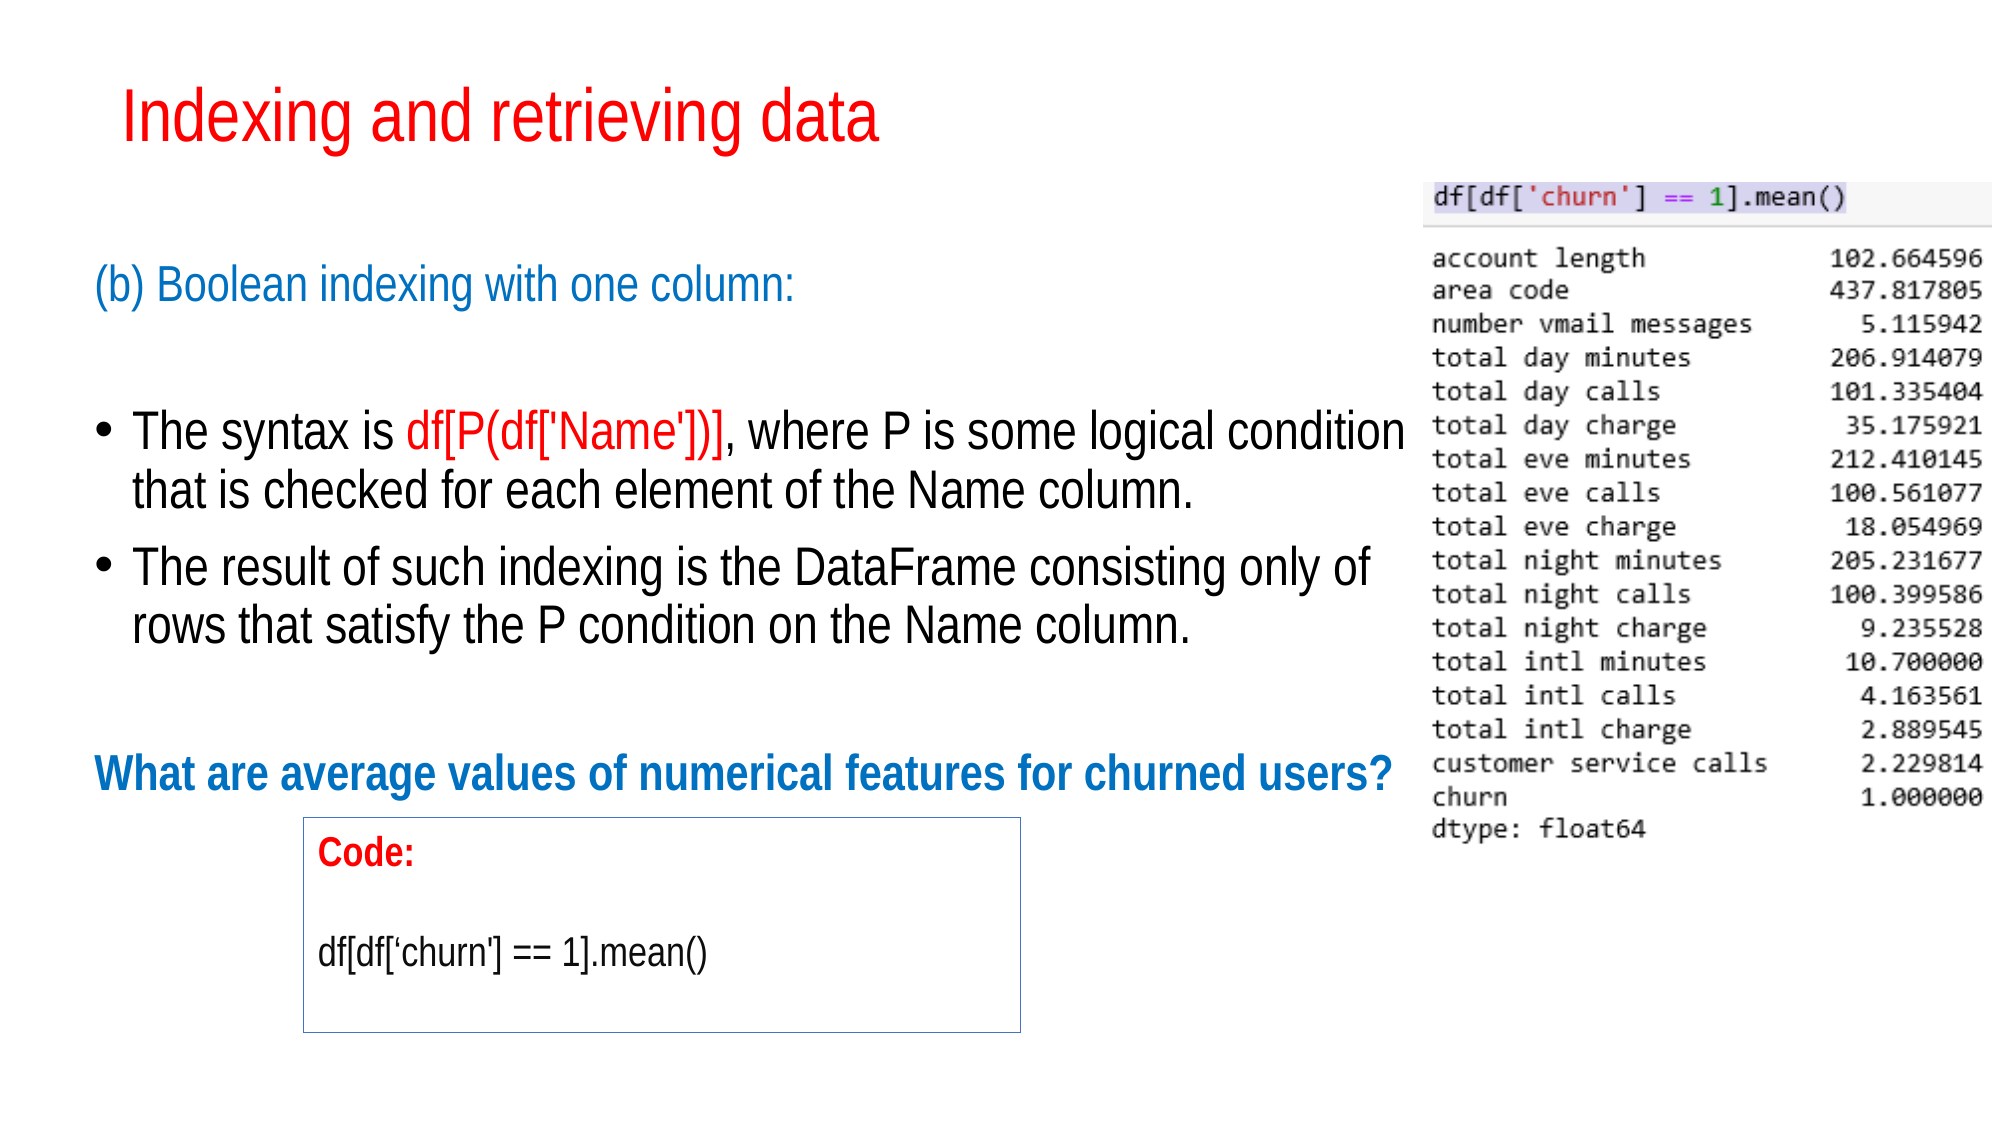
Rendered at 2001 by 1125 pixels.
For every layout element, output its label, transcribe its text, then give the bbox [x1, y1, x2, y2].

text_box Code: df[df[‘churn'] == 1].mean() [303, 817, 1021, 1033]
picture [1423, 182, 1992, 854]
title Indexing and retrieving data [106, 45, 1832, 190]
list (b) Boolean indexing with one column: The syntax is df[P(df['Name'])], where P is some logical condition that is checked for each element of the Name column. The result of such indexing is the DataFrame consisting only of rows that satisfy the P condition on the Name column. What are average values of numerical features for churned users? [79, 249, 1423, 818]
